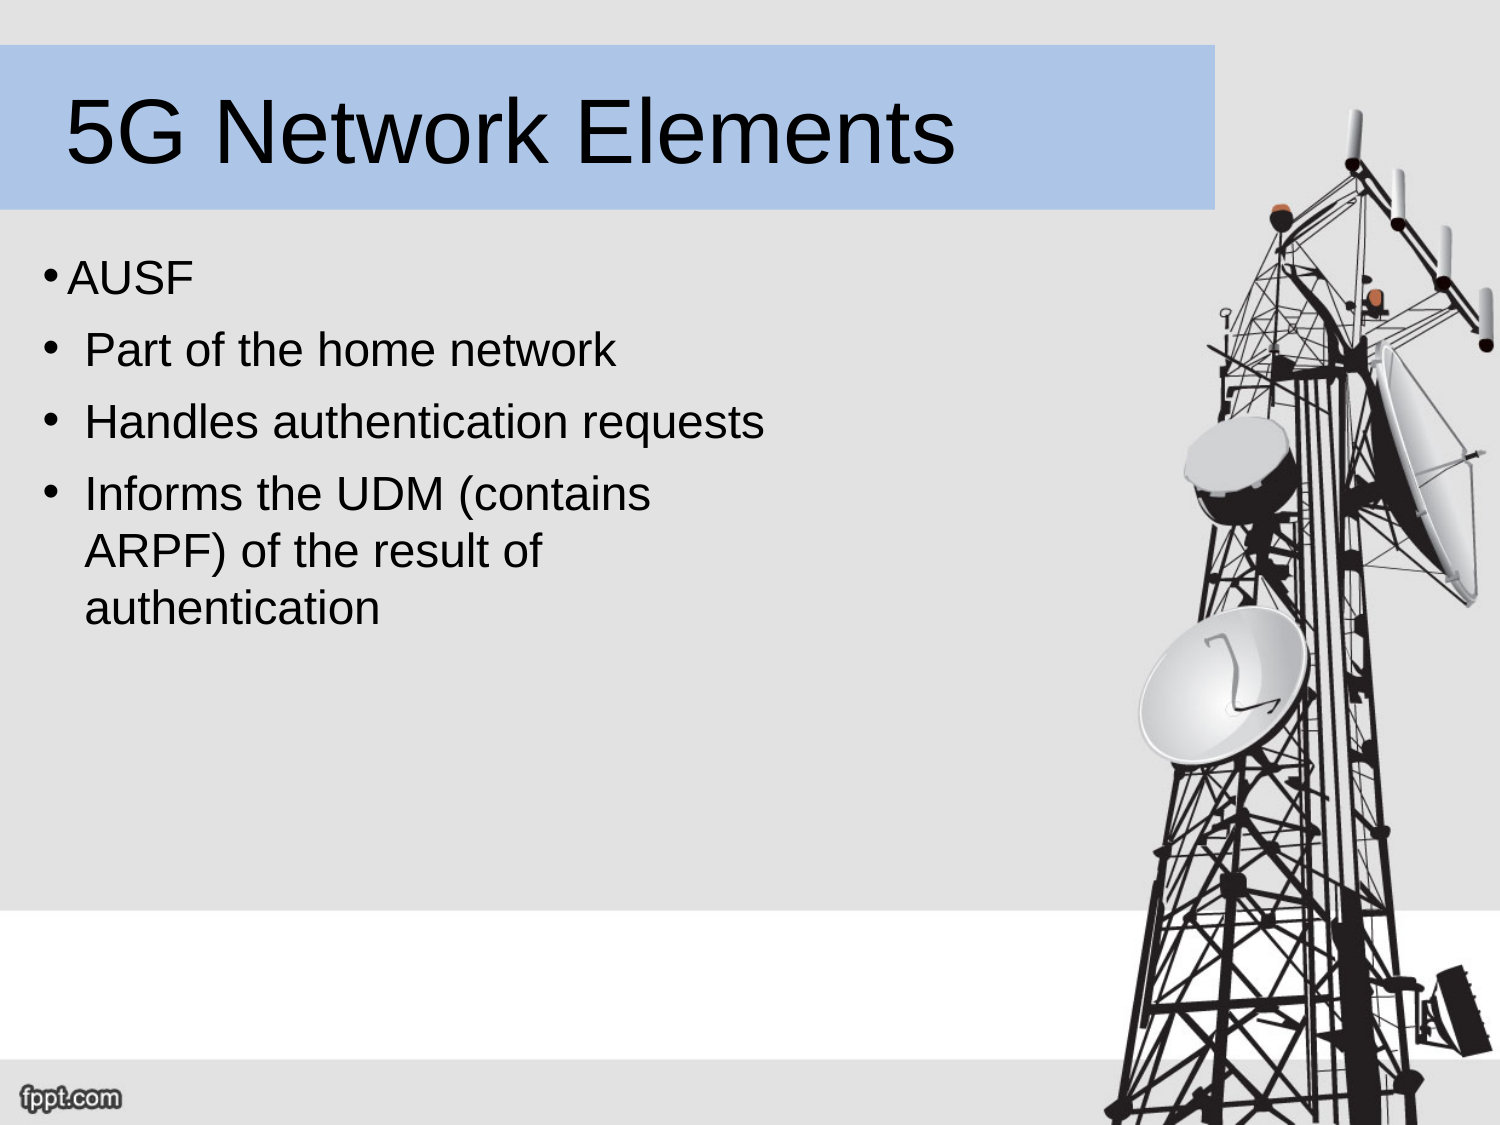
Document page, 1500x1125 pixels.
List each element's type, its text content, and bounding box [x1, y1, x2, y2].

picture [0, 0, 1500, 1125]
text_box 5G Network Elements [0, 44, 1215, 210]
text_box AUSF Part of the home network Handles authentication requests Informs the UDM (contains ARPF) of the result of authentication [27, 238, 793, 675]
